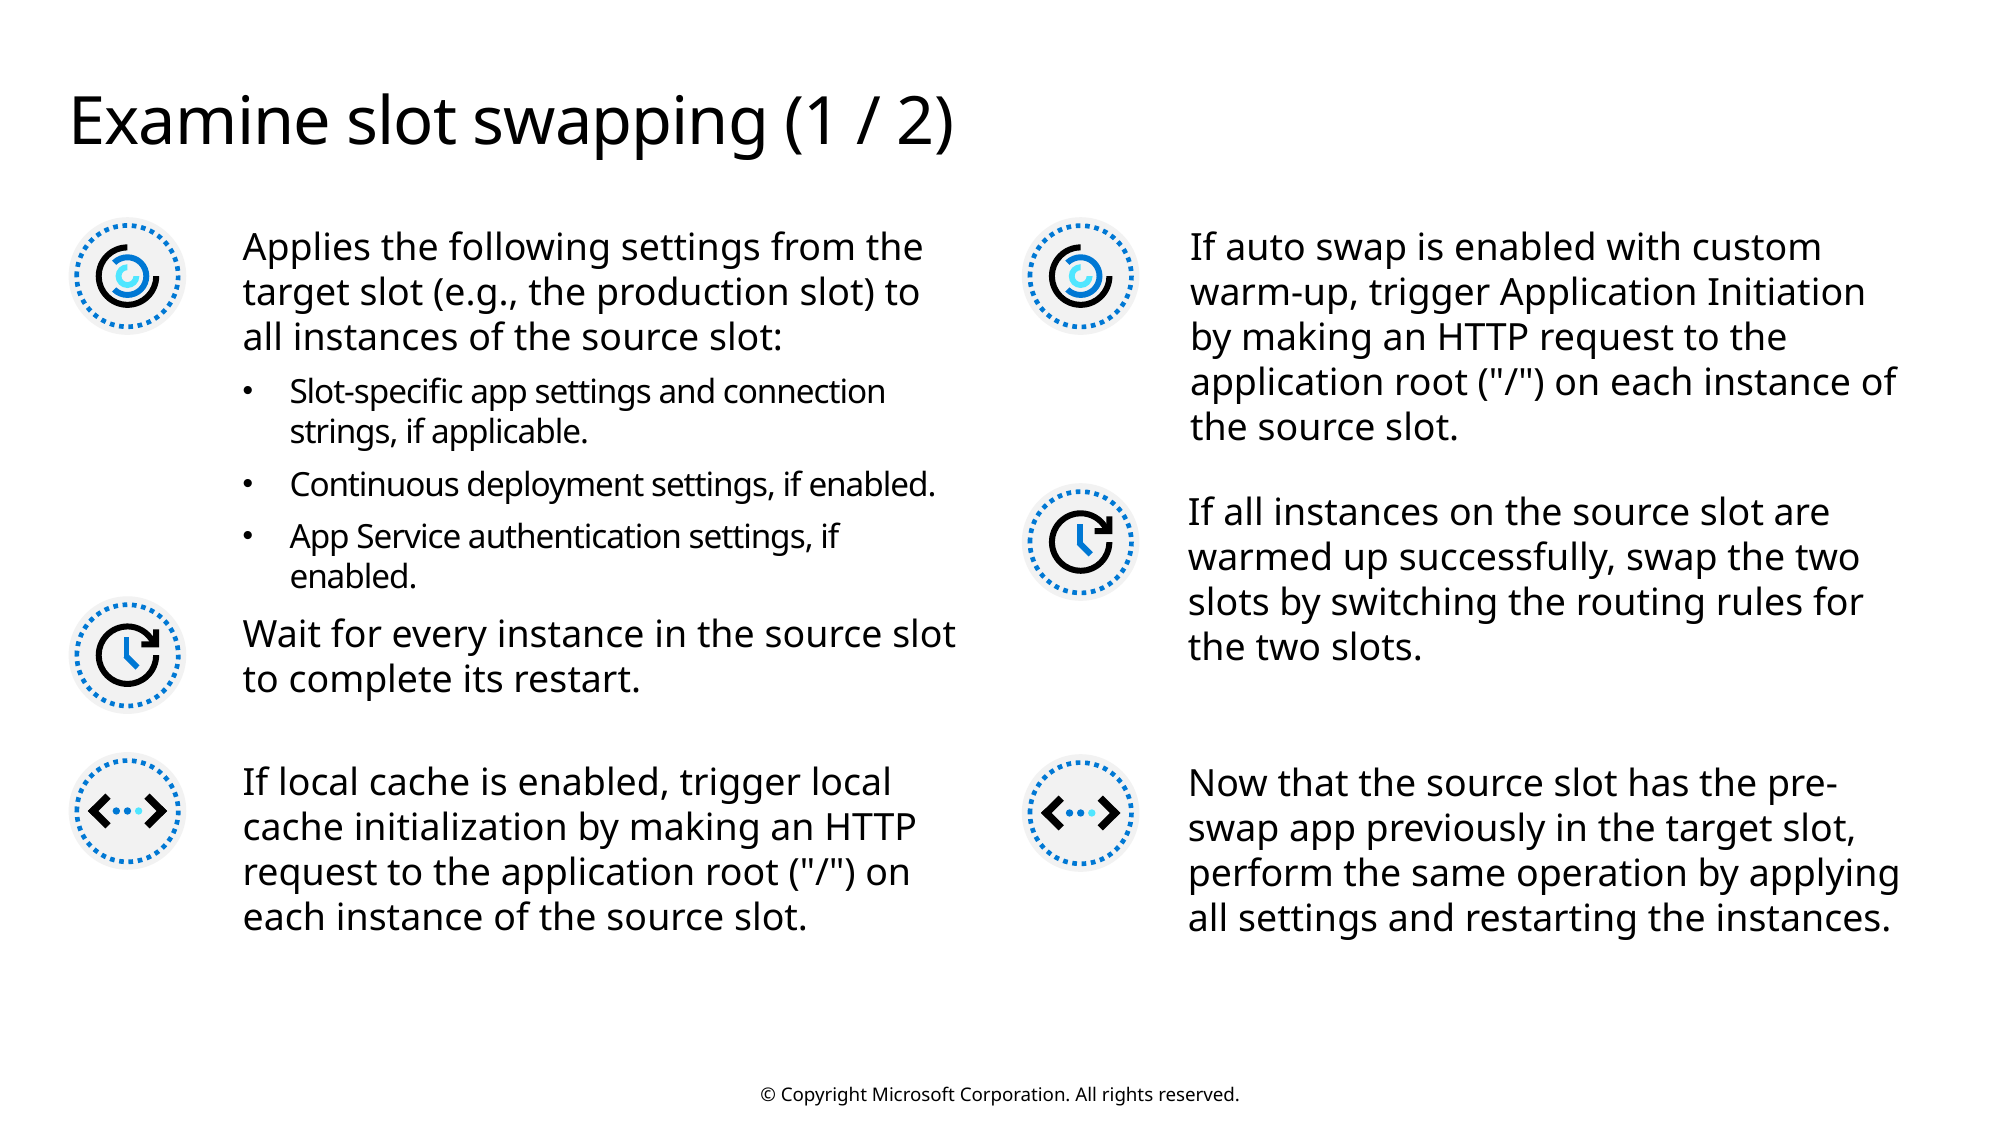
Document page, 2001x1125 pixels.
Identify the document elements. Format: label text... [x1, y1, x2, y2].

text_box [1021, 482, 1140, 602]
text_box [68, 751, 187, 870]
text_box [68, 216, 187, 336]
text_box Wait for every instance in the source slot to complete its restart. [227, 602, 984, 721]
text_box Applies the following settings from the target slot (e.g., the production slot) to all instances of the source slot: Slot-specific app settings and connection strings, if applicable. Continuous deployment settings, if enabled. App Service authentication settings, if enabled. [227, 215, 984, 563]
text_box If local cache is enabled, trigger local cache initialization by making an HTTP request to the application root ("/") on each instance of the source slot. [227, 750, 984, 953]
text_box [68, 596, 187, 715]
text_box Now that the source slot has the pre-swap app previously in the target slot, perform the same operation by applying all settings and restarting the instances. [1173, 751, 1930, 972]
text_box If all instances on the source slot are warmed up successfully, swap the two slots by switching the routing rules for the two slots. [1173, 481, 1930, 680]
text_box If auto swap is enabled with custom warm-up, trigger Application Initiation by making an HTTP request to the application root ("/") on each instance of the source slot. [1175, 215, 1932, 434]
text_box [1021, 216, 1140, 336]
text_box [1021, 753, 1140, 873]
title Examine slot swapping (1 / 2) [68, 72, 1930, 184]
